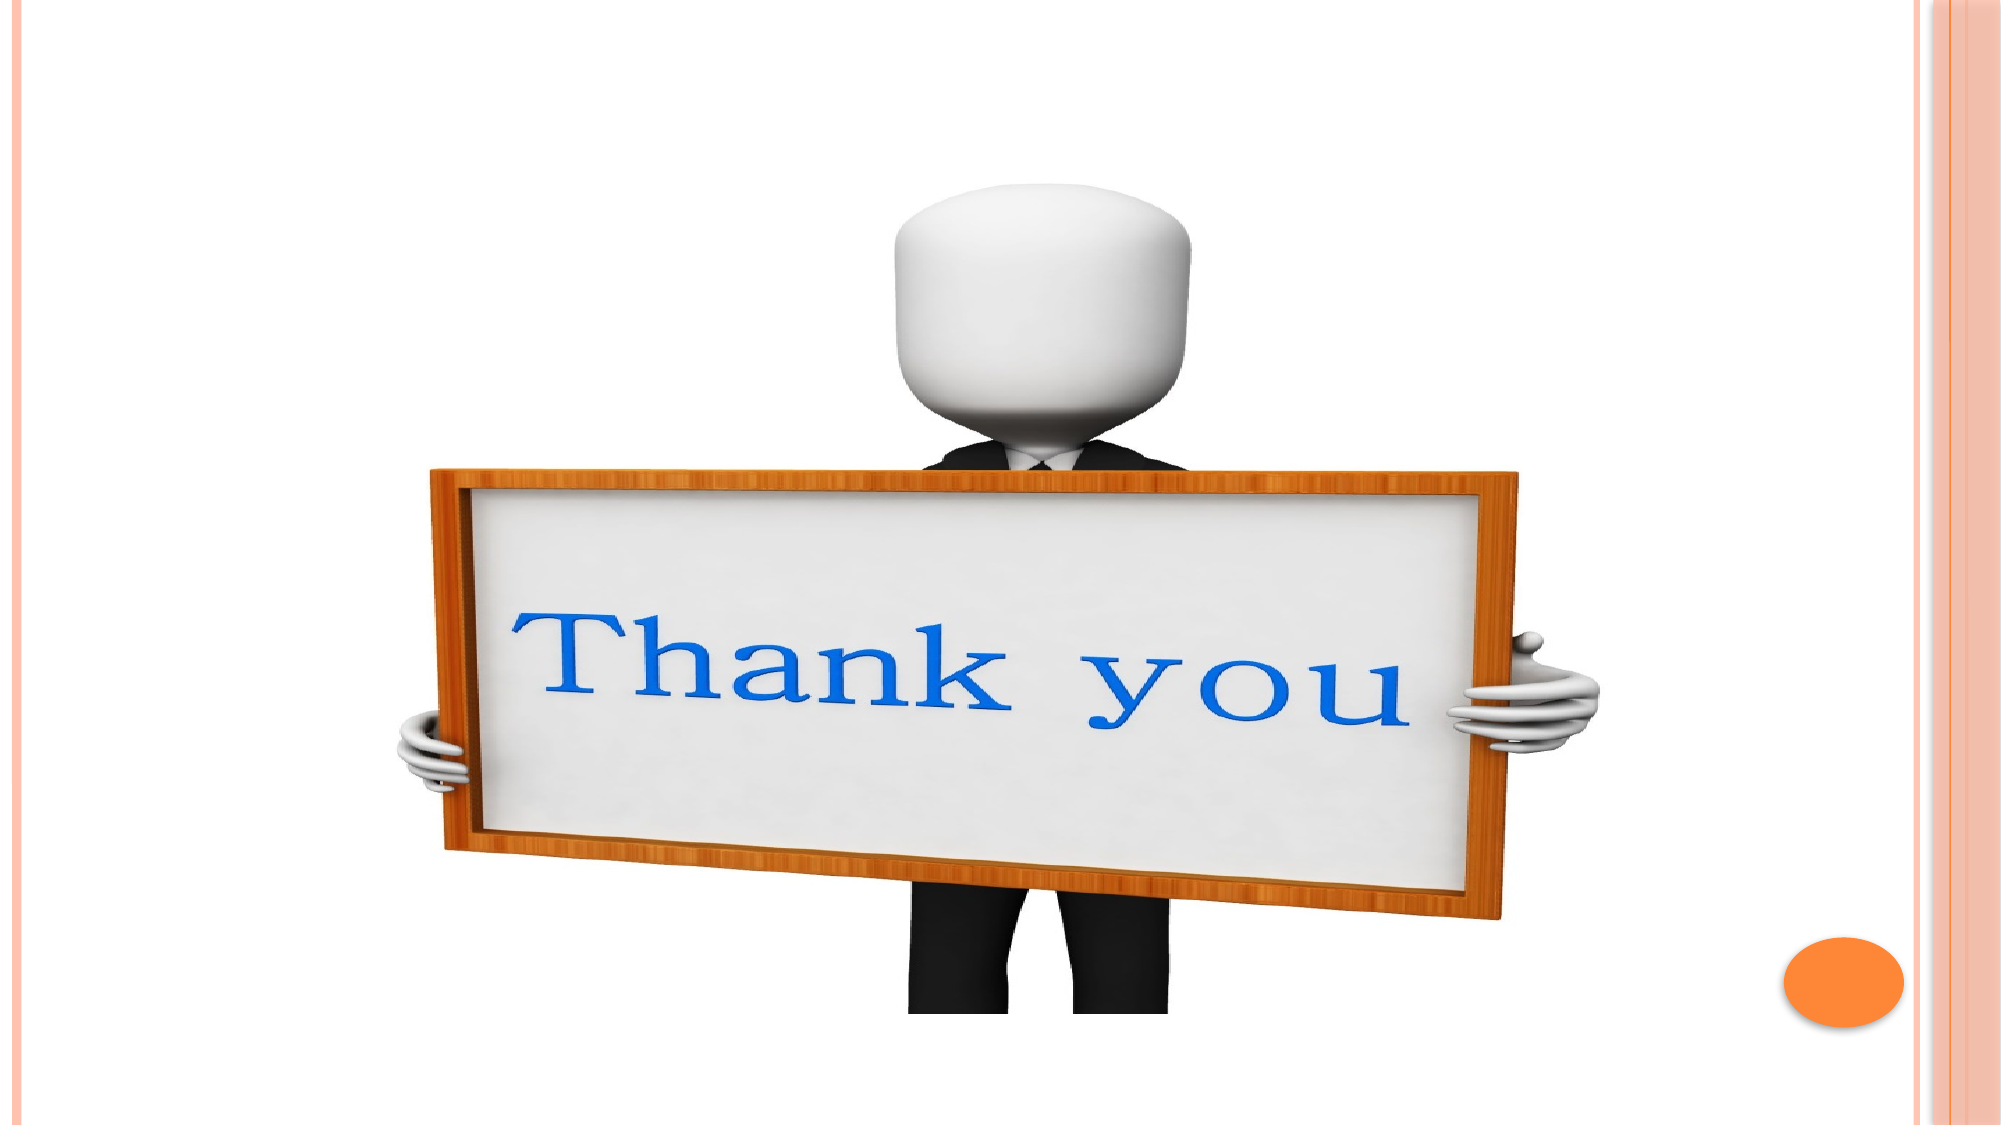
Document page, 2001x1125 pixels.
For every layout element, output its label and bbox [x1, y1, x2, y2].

list [250, 122, 1710, 1014]
